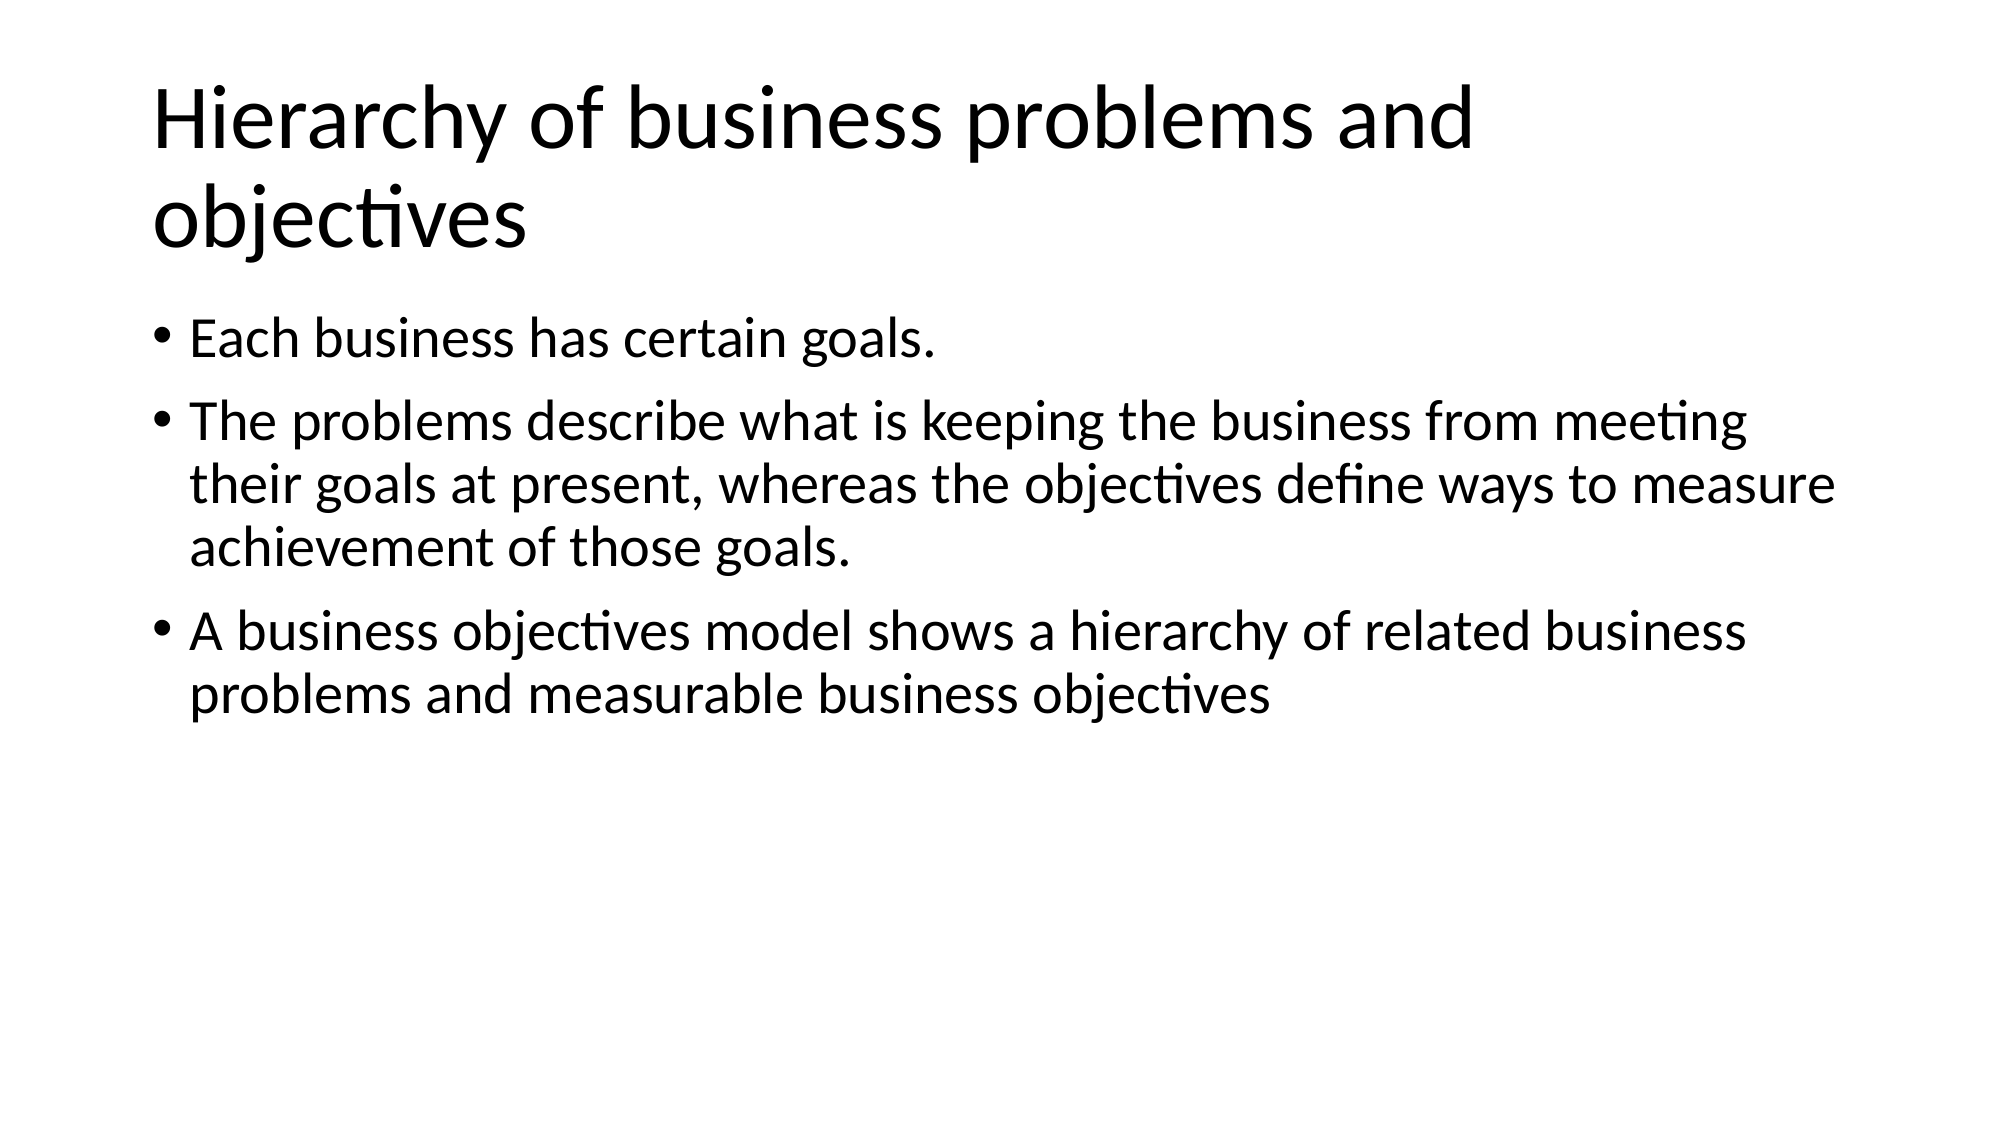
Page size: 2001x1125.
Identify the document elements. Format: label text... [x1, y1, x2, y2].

text_box Each business has certain goals. The problems describe what is keeping the business from meeting their goals at present, whereas the objectives define ways to measure achievement of those goals. A business objectives model shows a hierarchy of related business problems and measurable business objectives [137, 299, 1863, 1014]
text_box Hierarchy of business problems and objectives [137, 59, 1863, 278]
